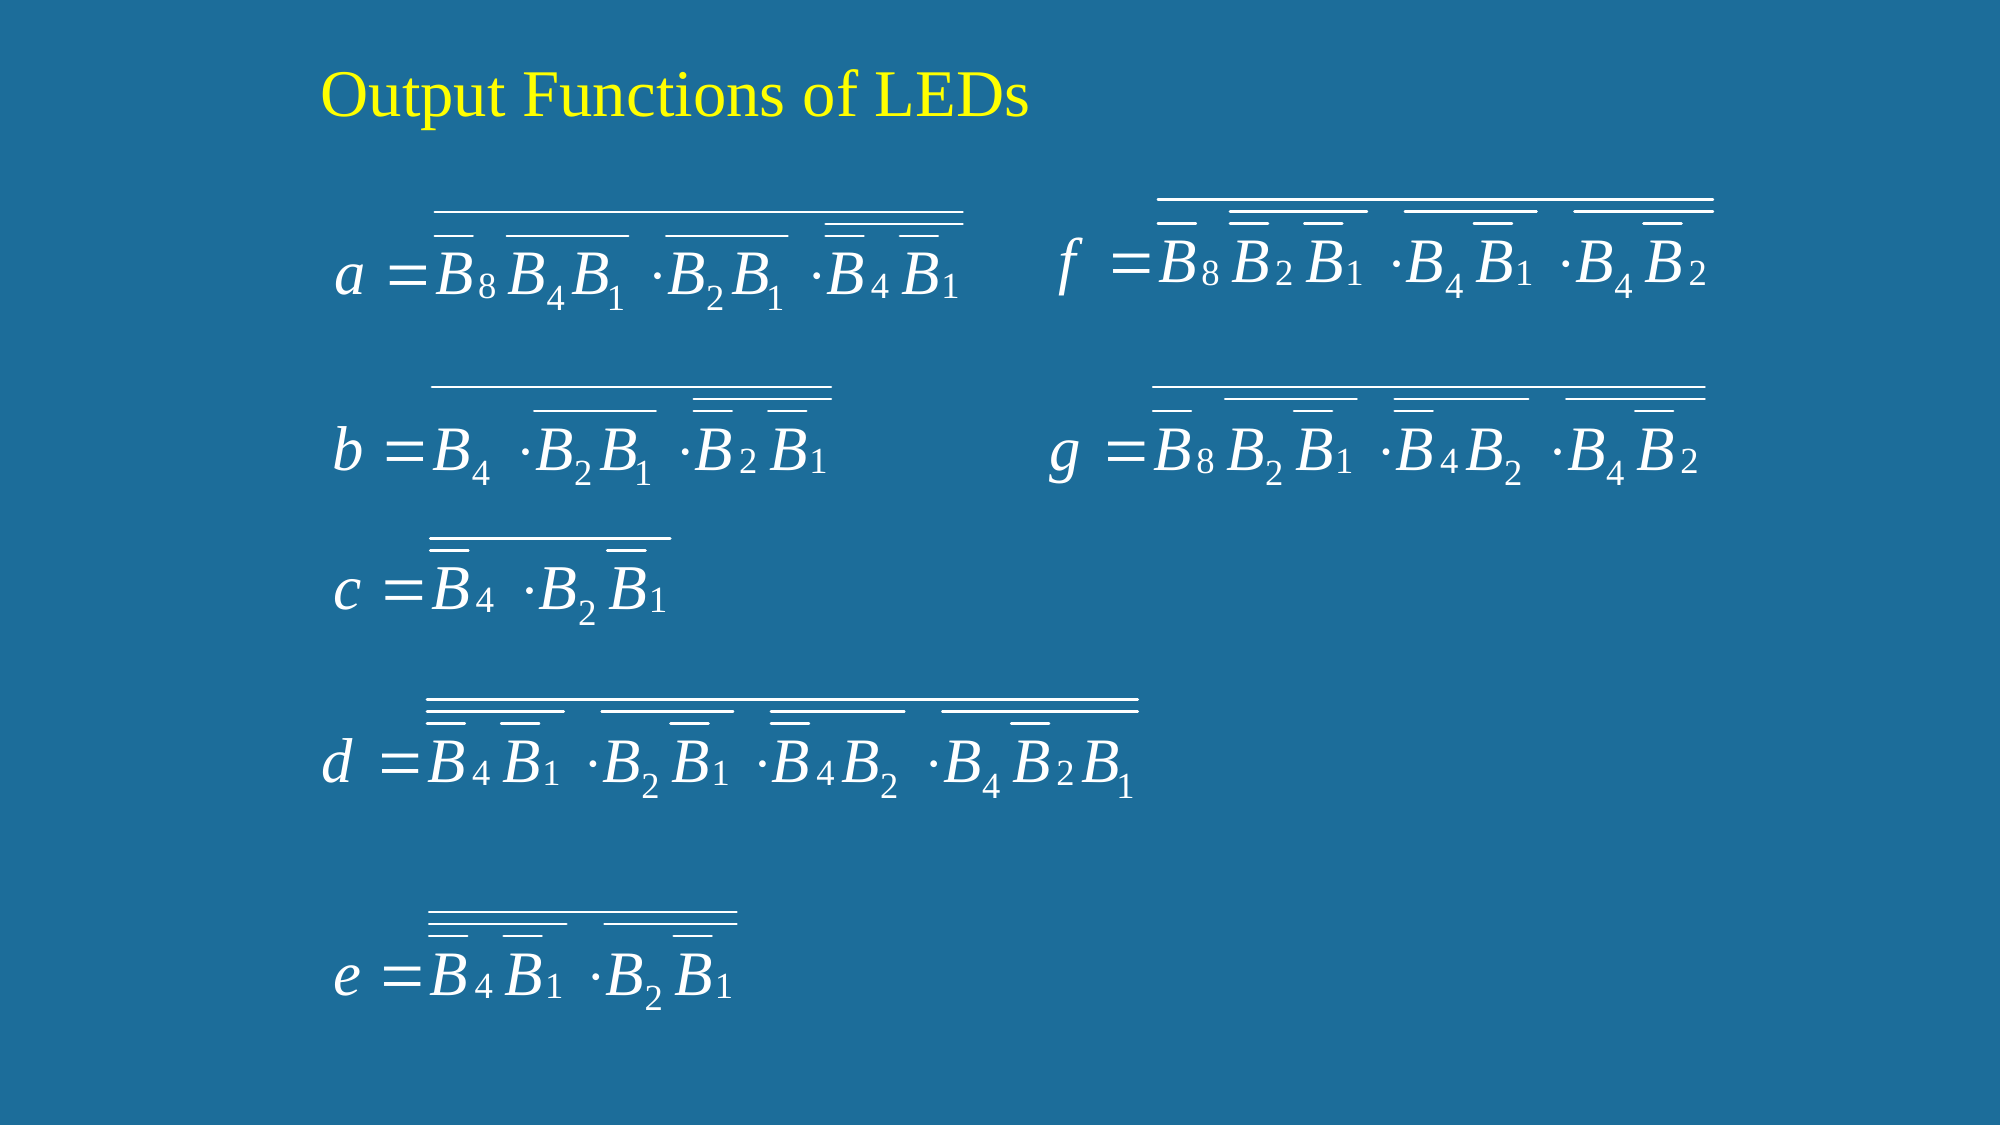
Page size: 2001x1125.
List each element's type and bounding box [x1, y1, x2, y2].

text_box [312, 187, 1726, 1019]
text_box [305, 42, 1047, 138]
